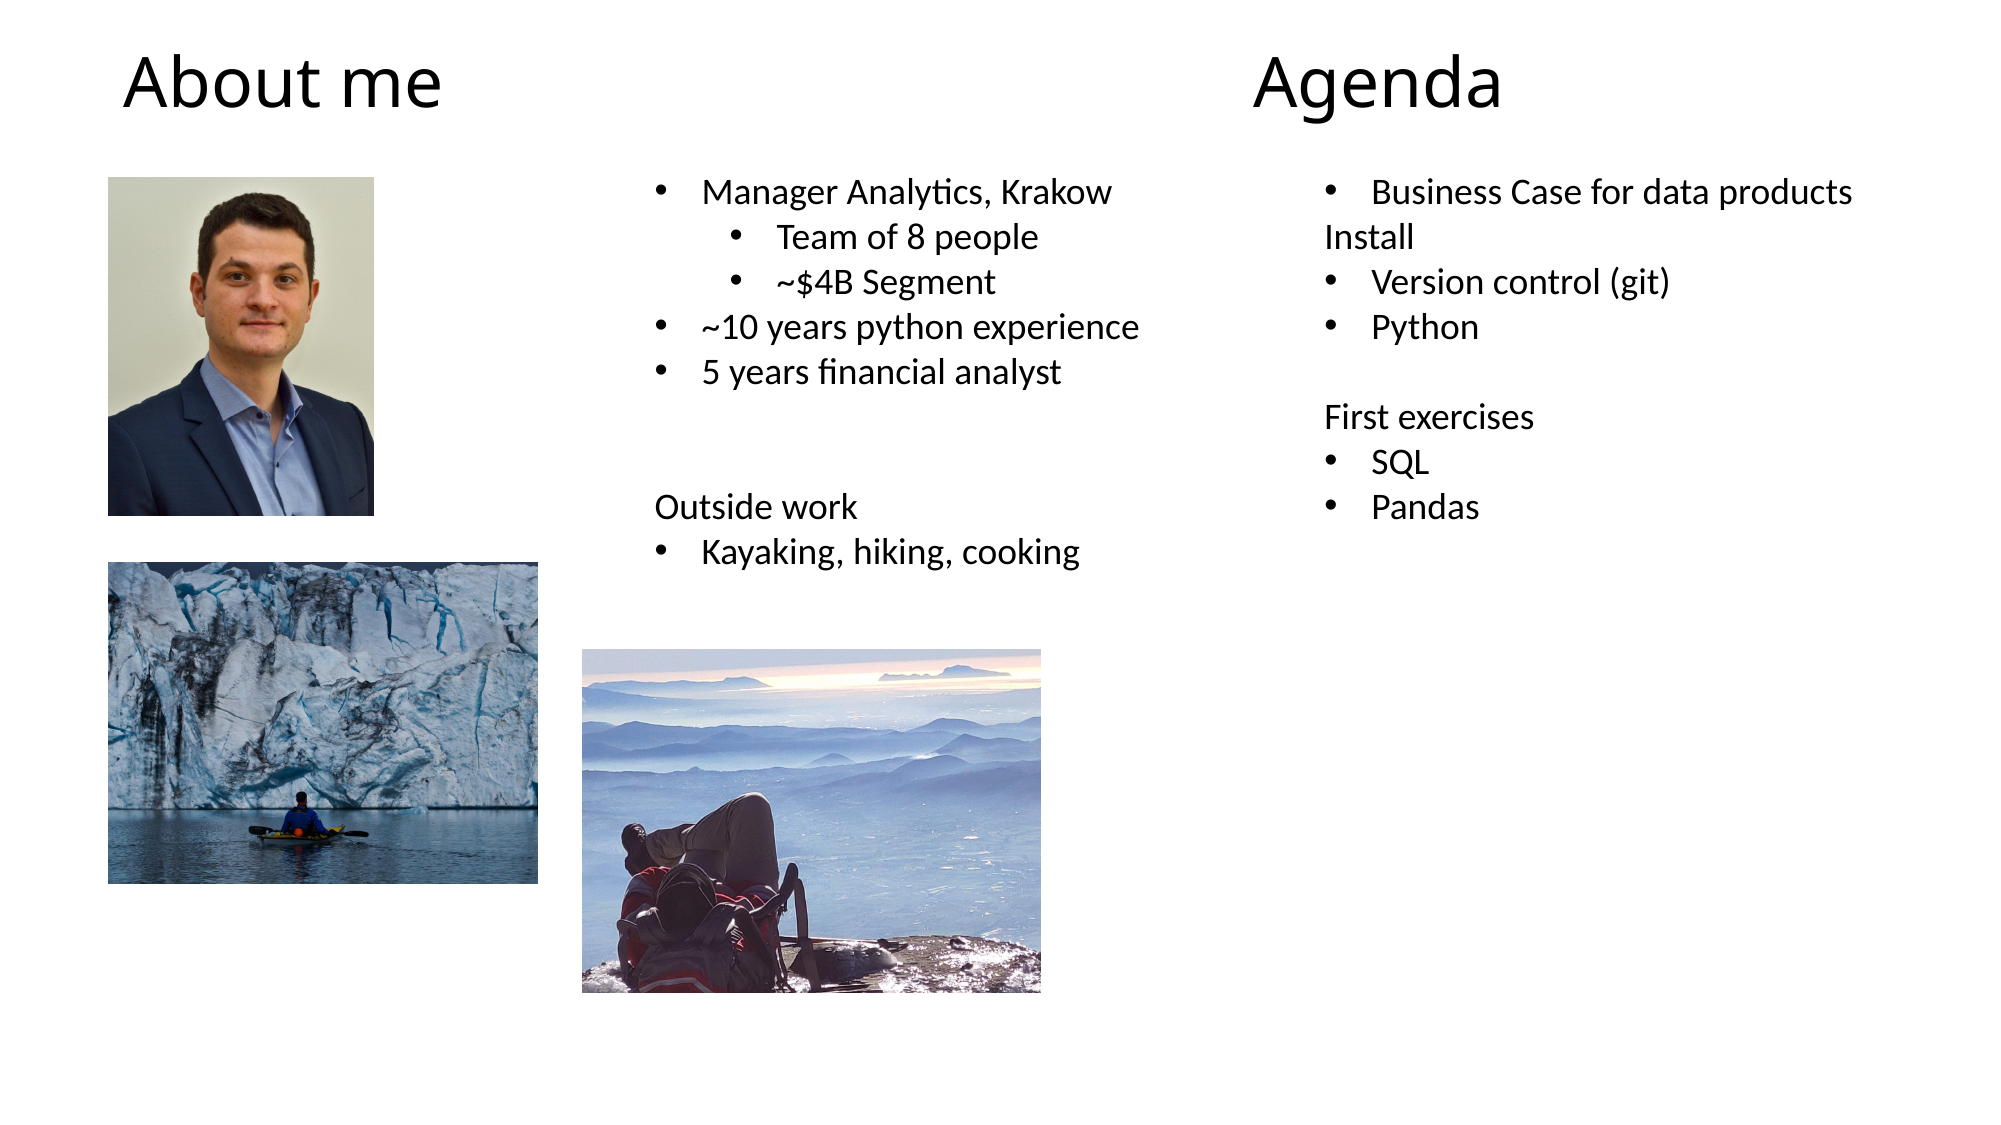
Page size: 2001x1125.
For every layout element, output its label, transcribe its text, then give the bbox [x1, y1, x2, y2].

picture [108, 177, 374, 516]
picture [108, 562, 538, 884]
title About me [108, 39, 1146, 131]
text_box Manager Analytics, Krakow Team of 8 people ~$4B Segment ~10 years python experience 5 years financial analyst Outside work Kayaking, hiking, cooking [639, 159, 1156, 579]
text_box Business Case for data products Install Version control (git) Python First exercises SQL Pandas [1309, 159, 1869, 534]
text_box Agenda [1238, 39, 1972, 131]
picture [582, 649, 1041, 993]
